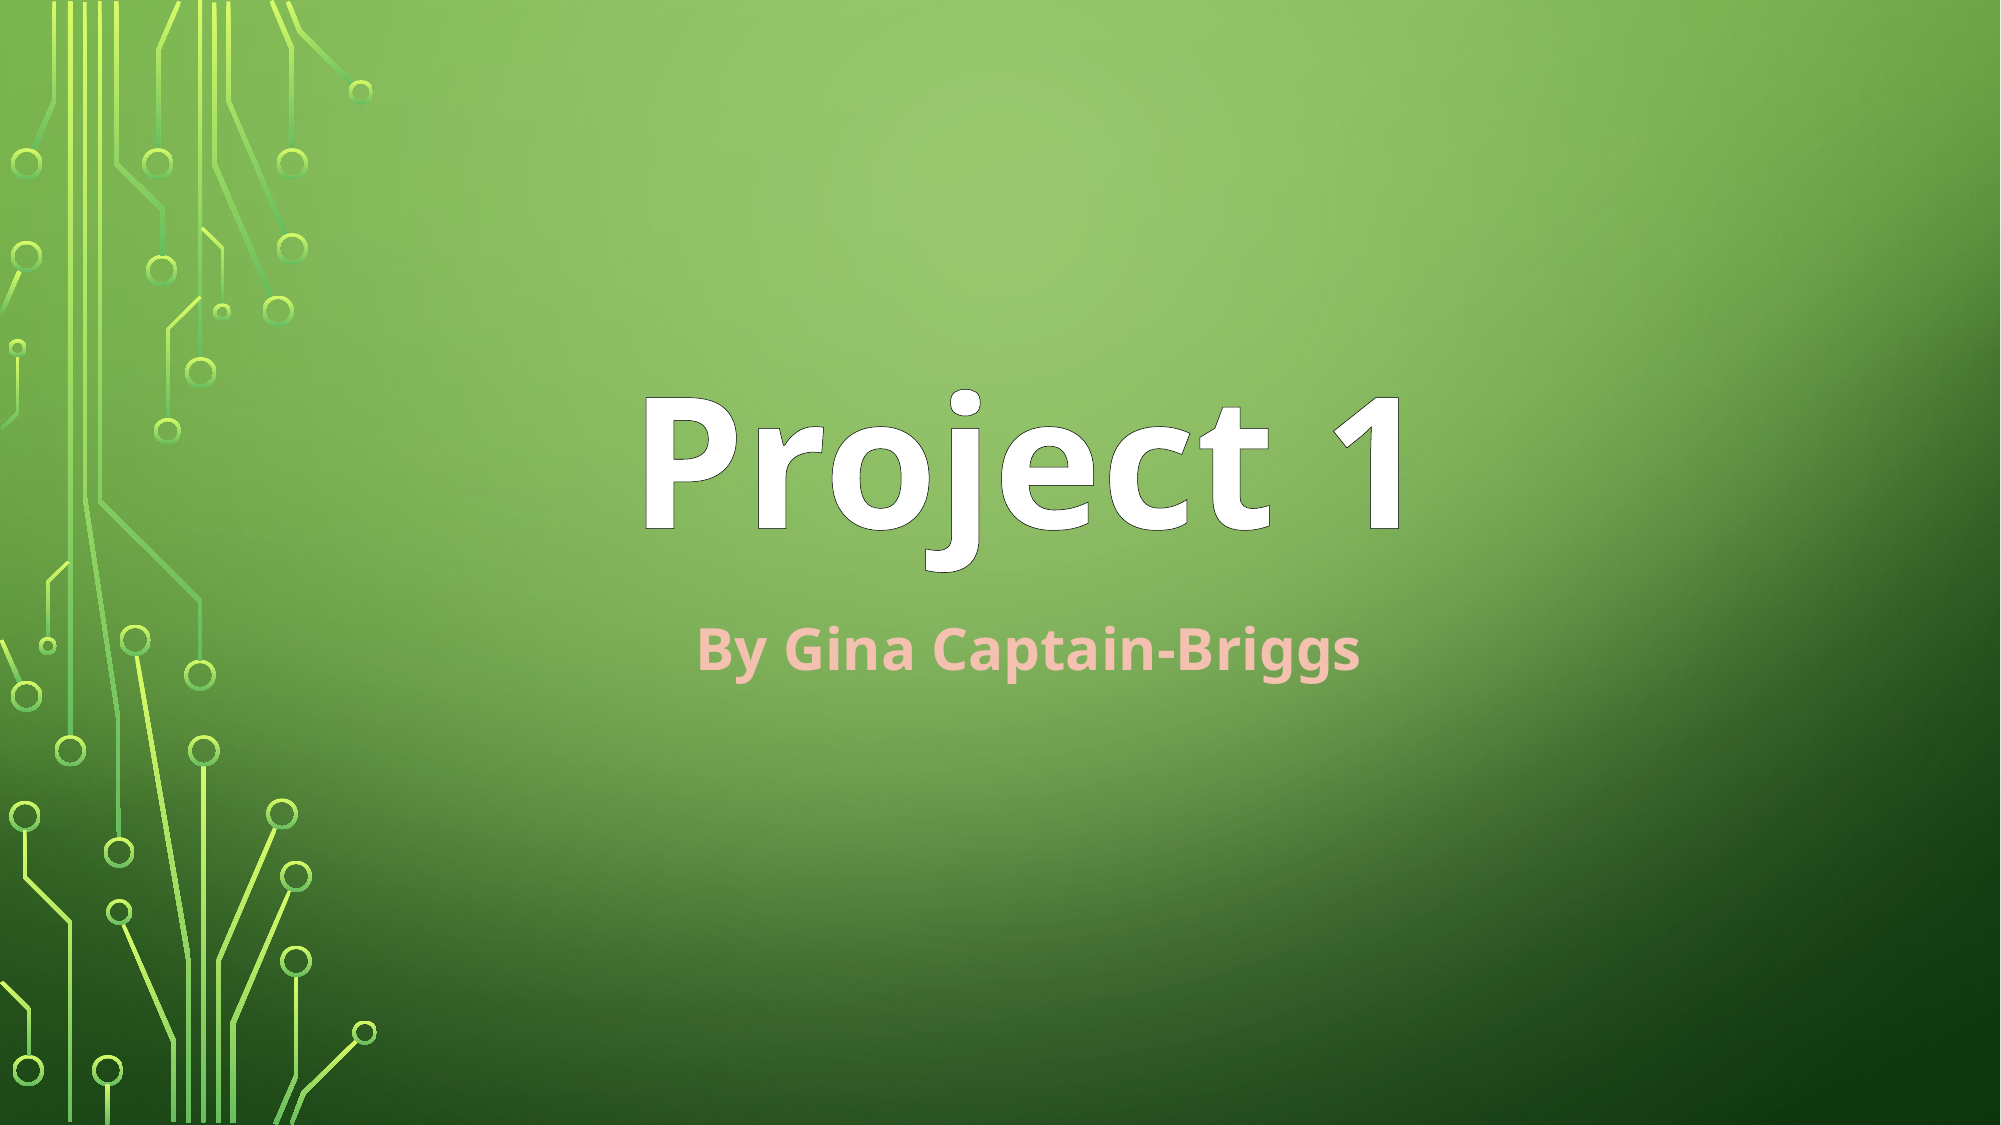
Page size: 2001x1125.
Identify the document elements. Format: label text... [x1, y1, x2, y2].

title Project 1 [307, 184, 1750, 576]
subtitle By Gina Captain-Briggs [307, 590, 1750, 863]
